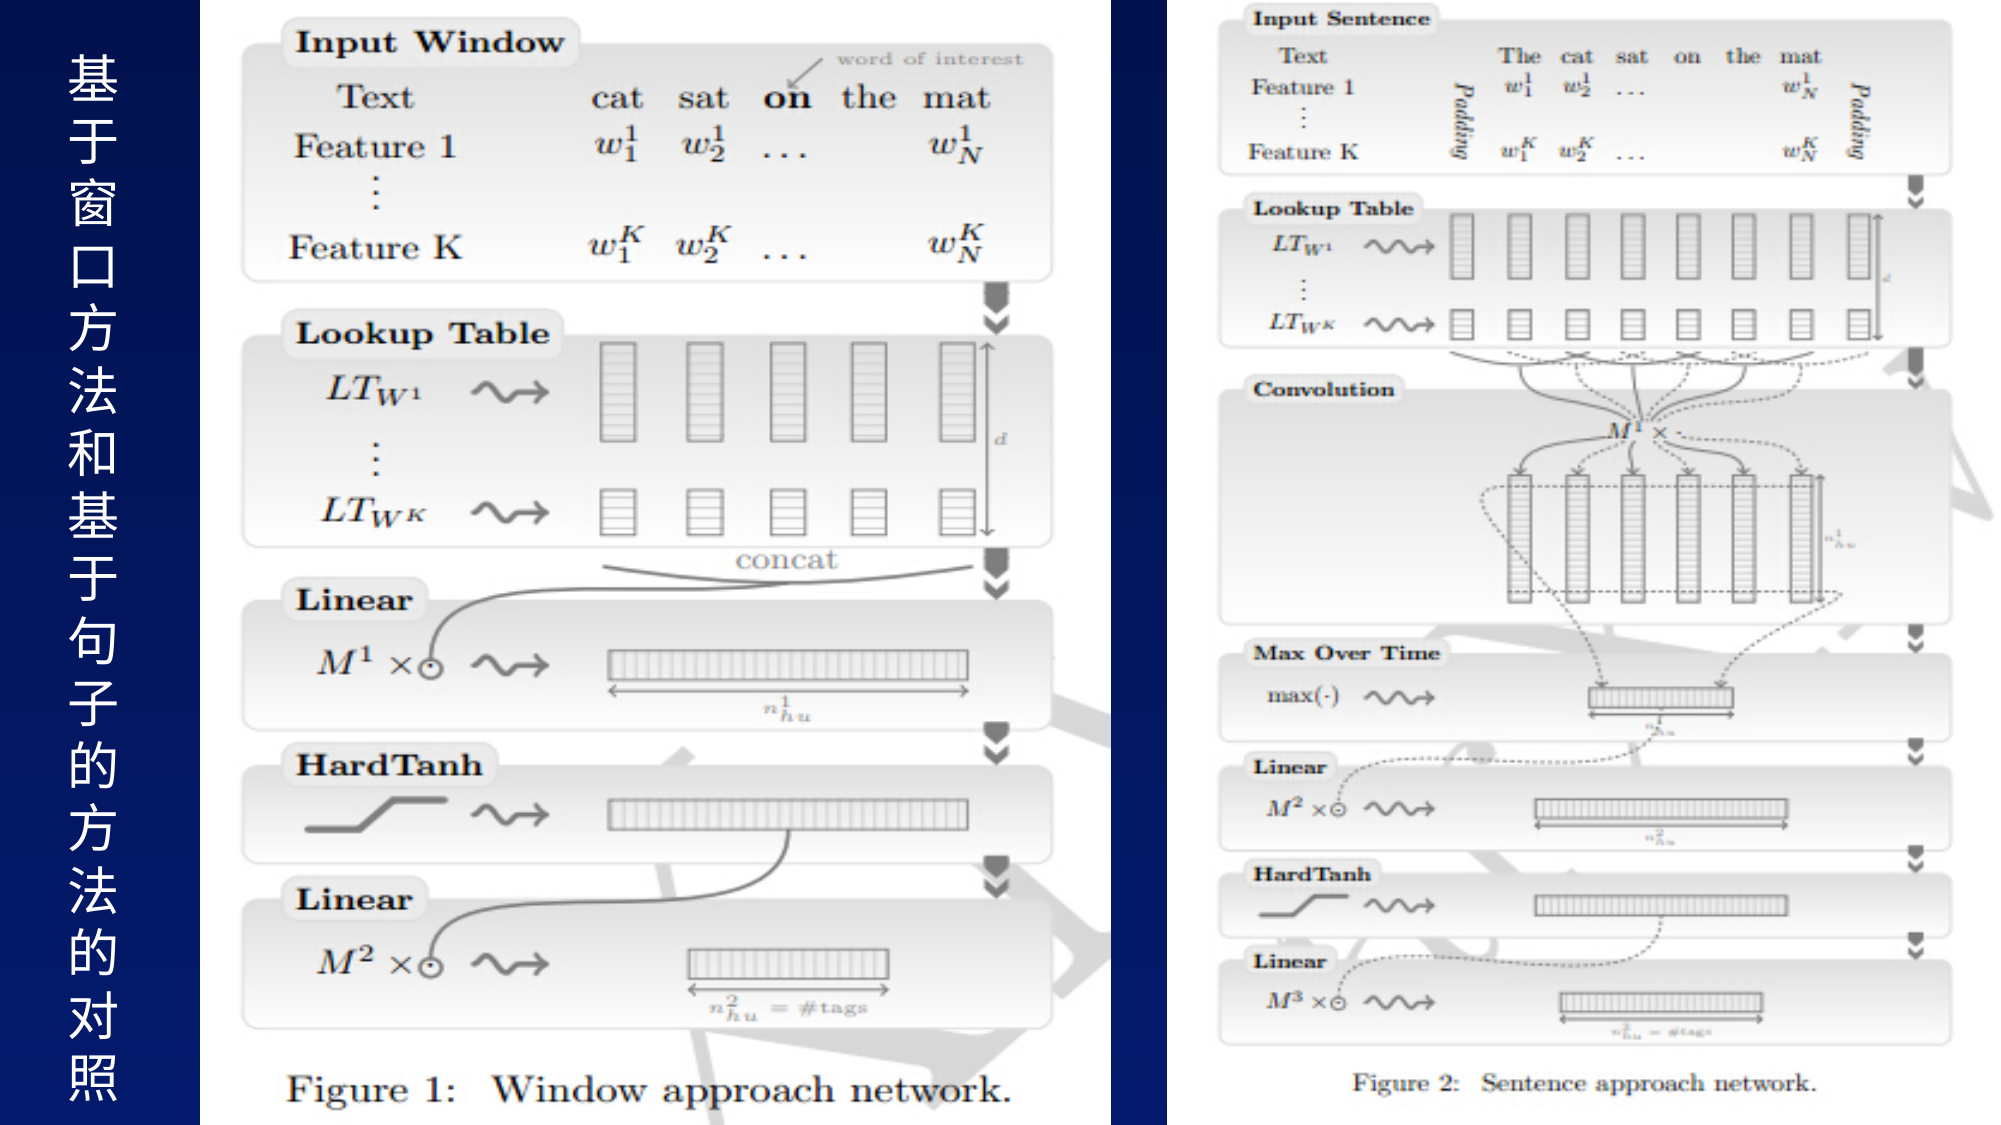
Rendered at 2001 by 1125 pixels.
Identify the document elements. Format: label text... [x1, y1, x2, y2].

text_box 基于窗口方法和基于句子的方法的对照 [52, 38, 114, 1125]
picture [199, 0, 1111, 1125]
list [1167, 0, 2000, 1125]
